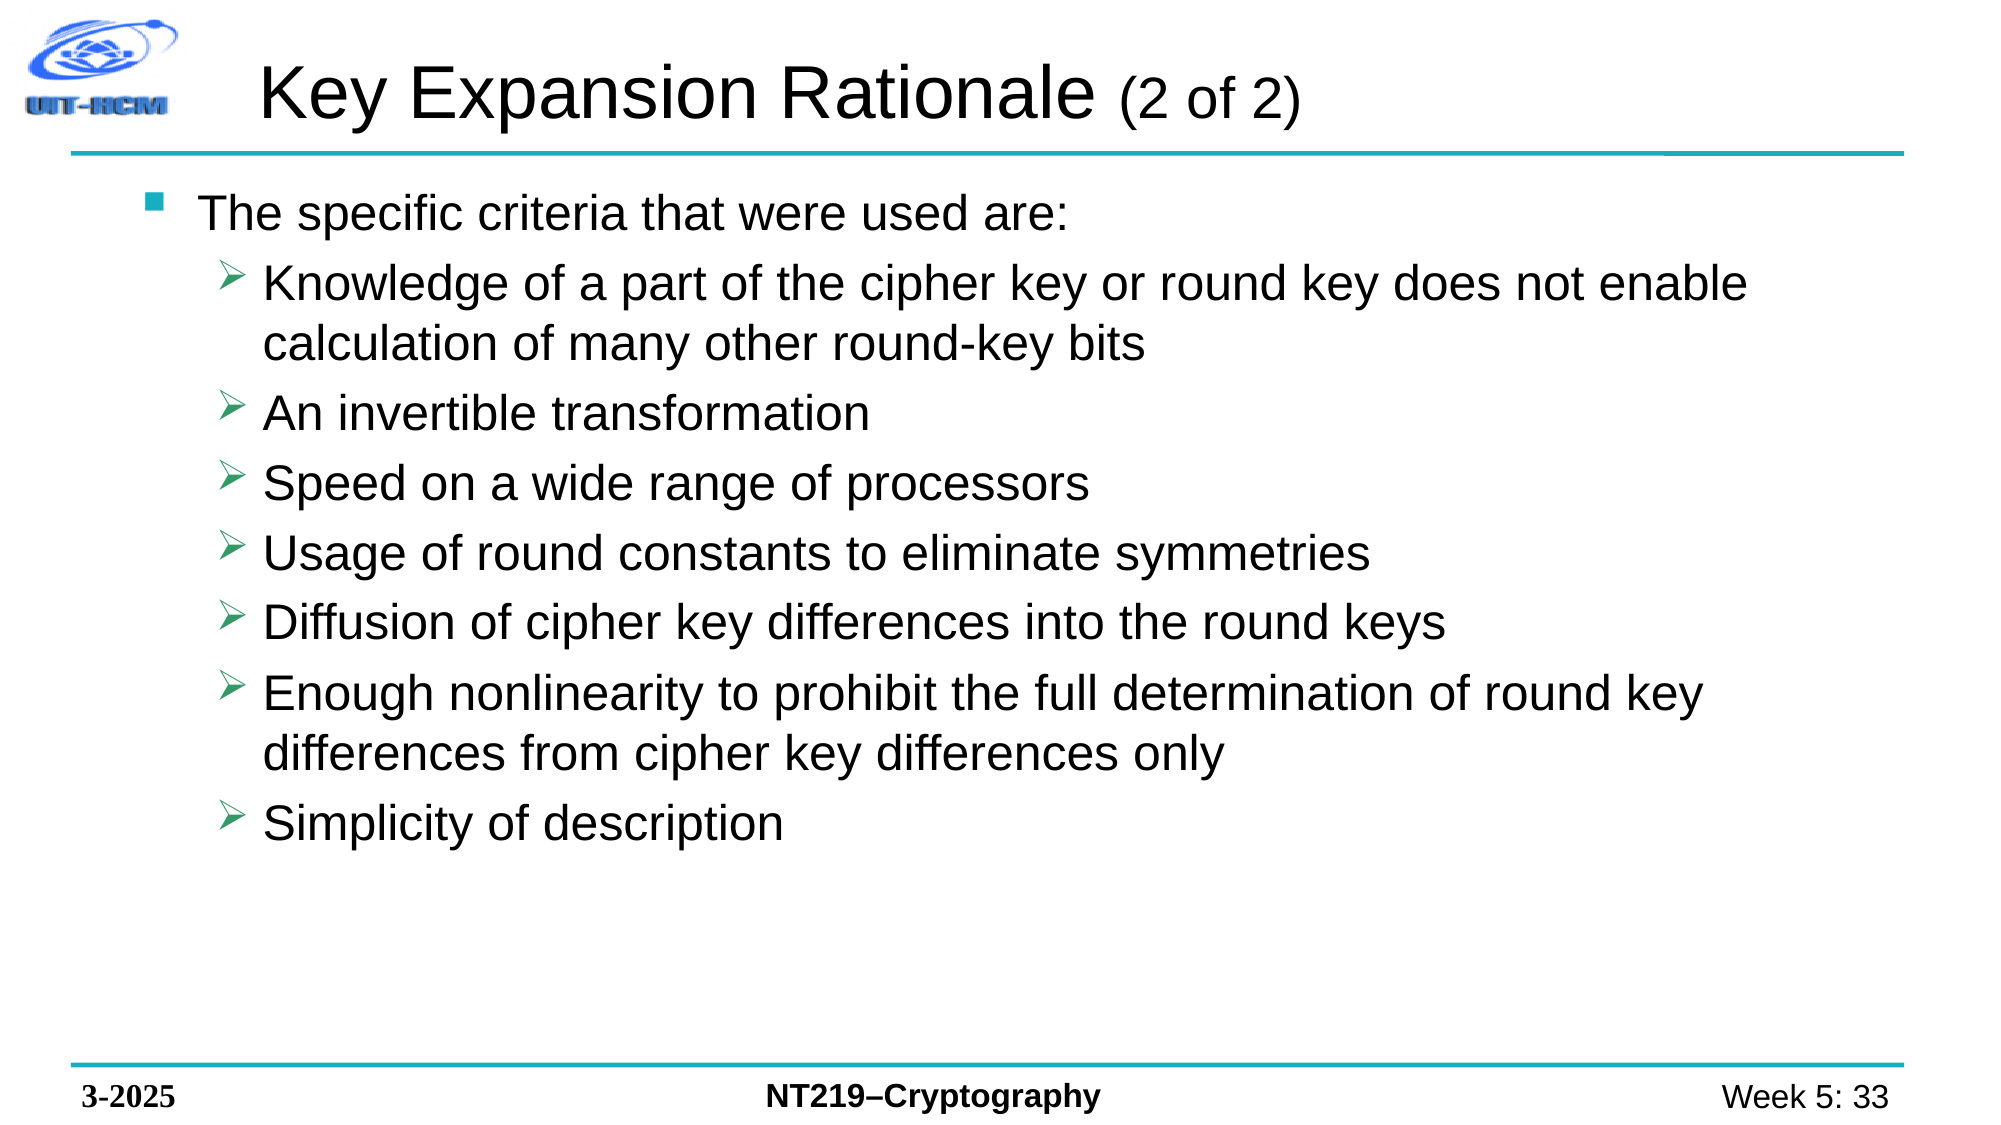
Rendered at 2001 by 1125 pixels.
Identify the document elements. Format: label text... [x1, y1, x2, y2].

picture [7, 8, 197, 125]
title Key Expansion Rationale (2 of 2) [244, 0, 1783, 172]
list The specific criteria that were used are: Knowledge of a part of the cipher key or round key does not enable calculation of many other round-key bits An invertible transformation Speed on a wide range of processors Usage of round constants to eliminate symmetries Diffusion of cipher key differences into the round keys Enough nonlinearity to prohibit the full determination of round key differences from cipher key differences only Simplicity of description [125, 172, 1934, 858]
